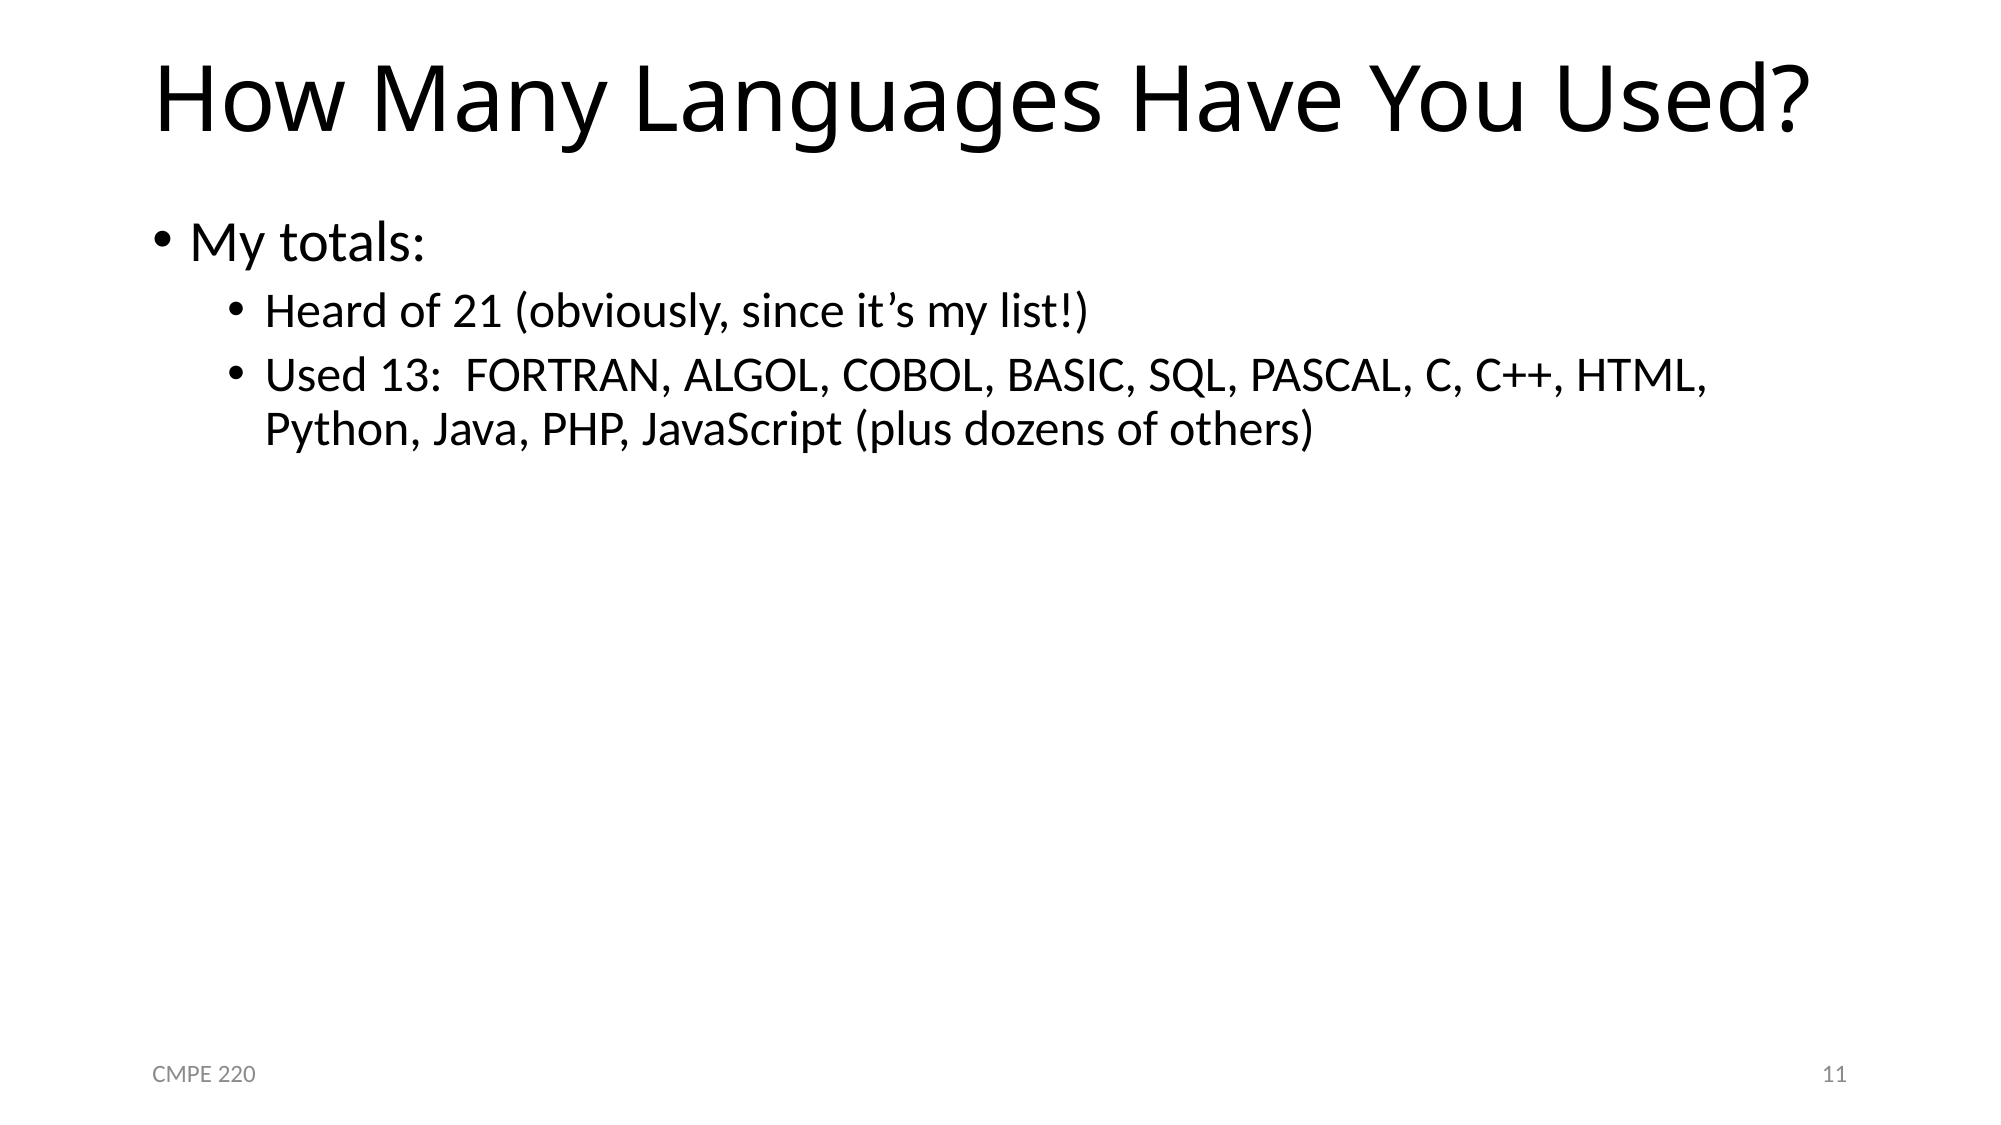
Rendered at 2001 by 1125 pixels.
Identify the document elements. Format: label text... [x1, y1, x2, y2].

slide_number 11 [1412, 1042, 1863, 1103]
list My totals: Heard of 21 (obviously, since it’s my list!) Used 13: FORTRAN, ALGOL, COBOL, BASIC, SQL, PASCAL, C, C++, HTML, Python, Java, PHP, JavaScript (plus dozens of others) [137, 203, 1863, 996]
slide_number CMPE 220 [137, 1042, 588, 1103]
title How Many Languages Have You Used? [137, 0, 1863, 203]
